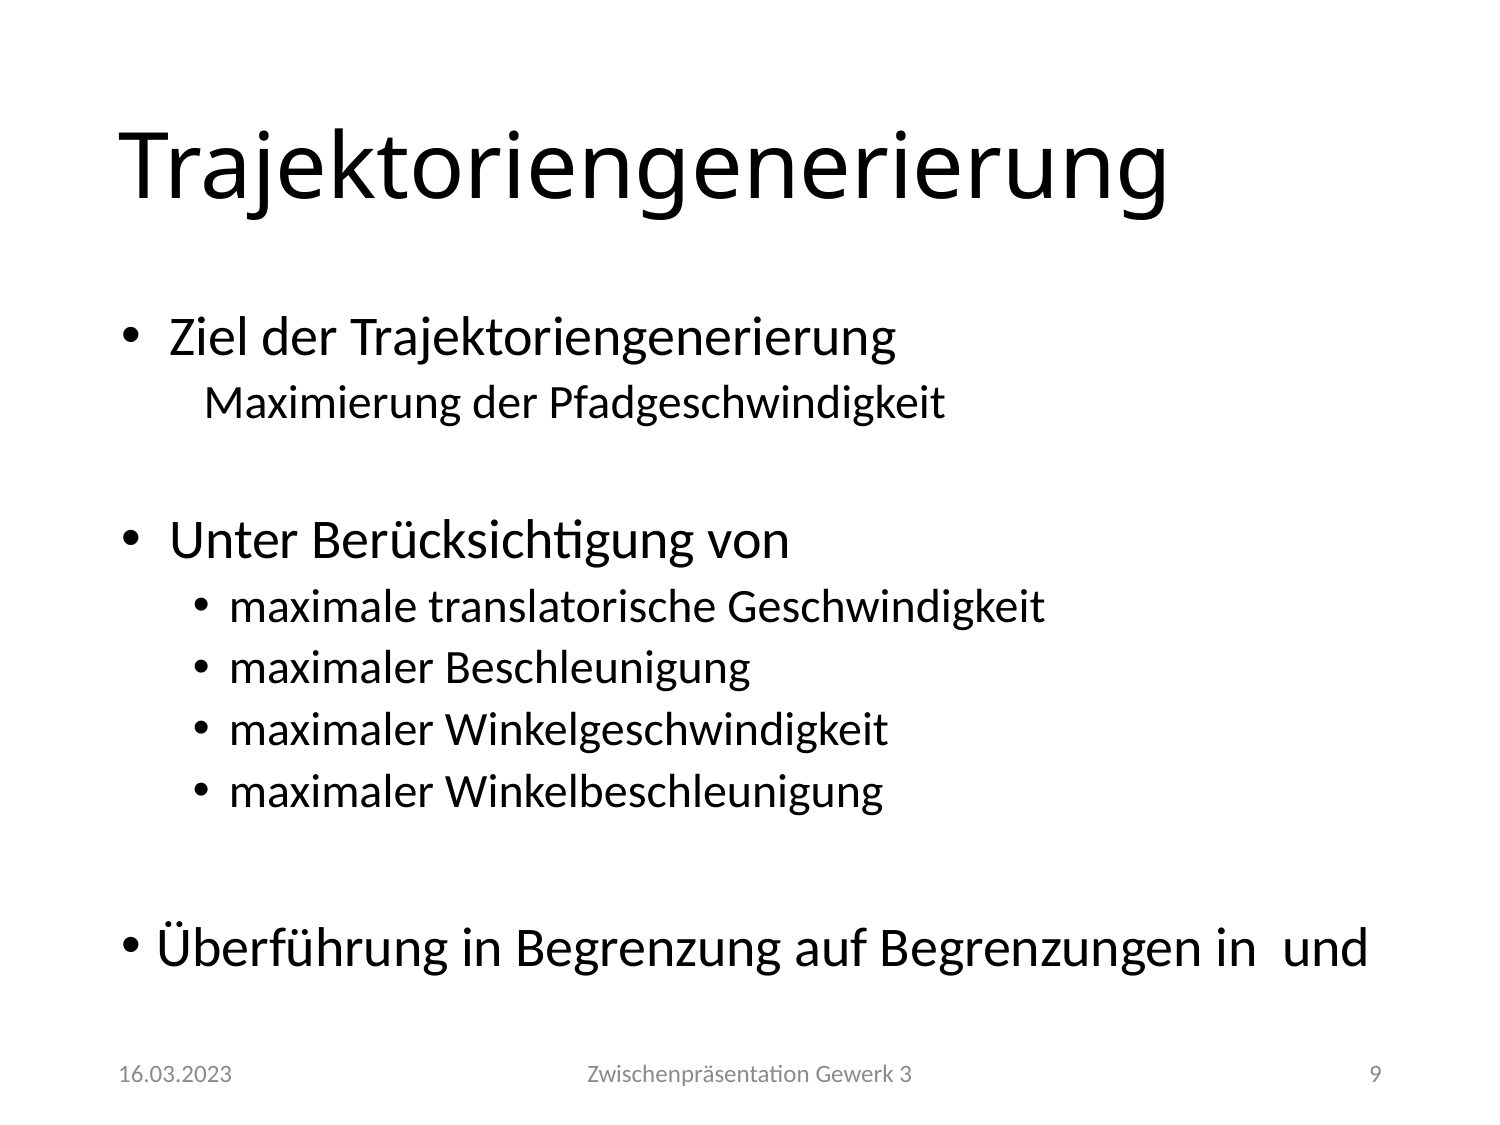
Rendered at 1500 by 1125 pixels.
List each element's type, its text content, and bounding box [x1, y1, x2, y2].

title Trajektoriengenerierung [103, 59, 1397, 278]
footer Zwischenpräsentation Gewerk 3 [496, 1042, 1004, 1103]
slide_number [103, 1042, 441, 1103]
slide_number 9 [1059, 1042, 1397, 1103]
